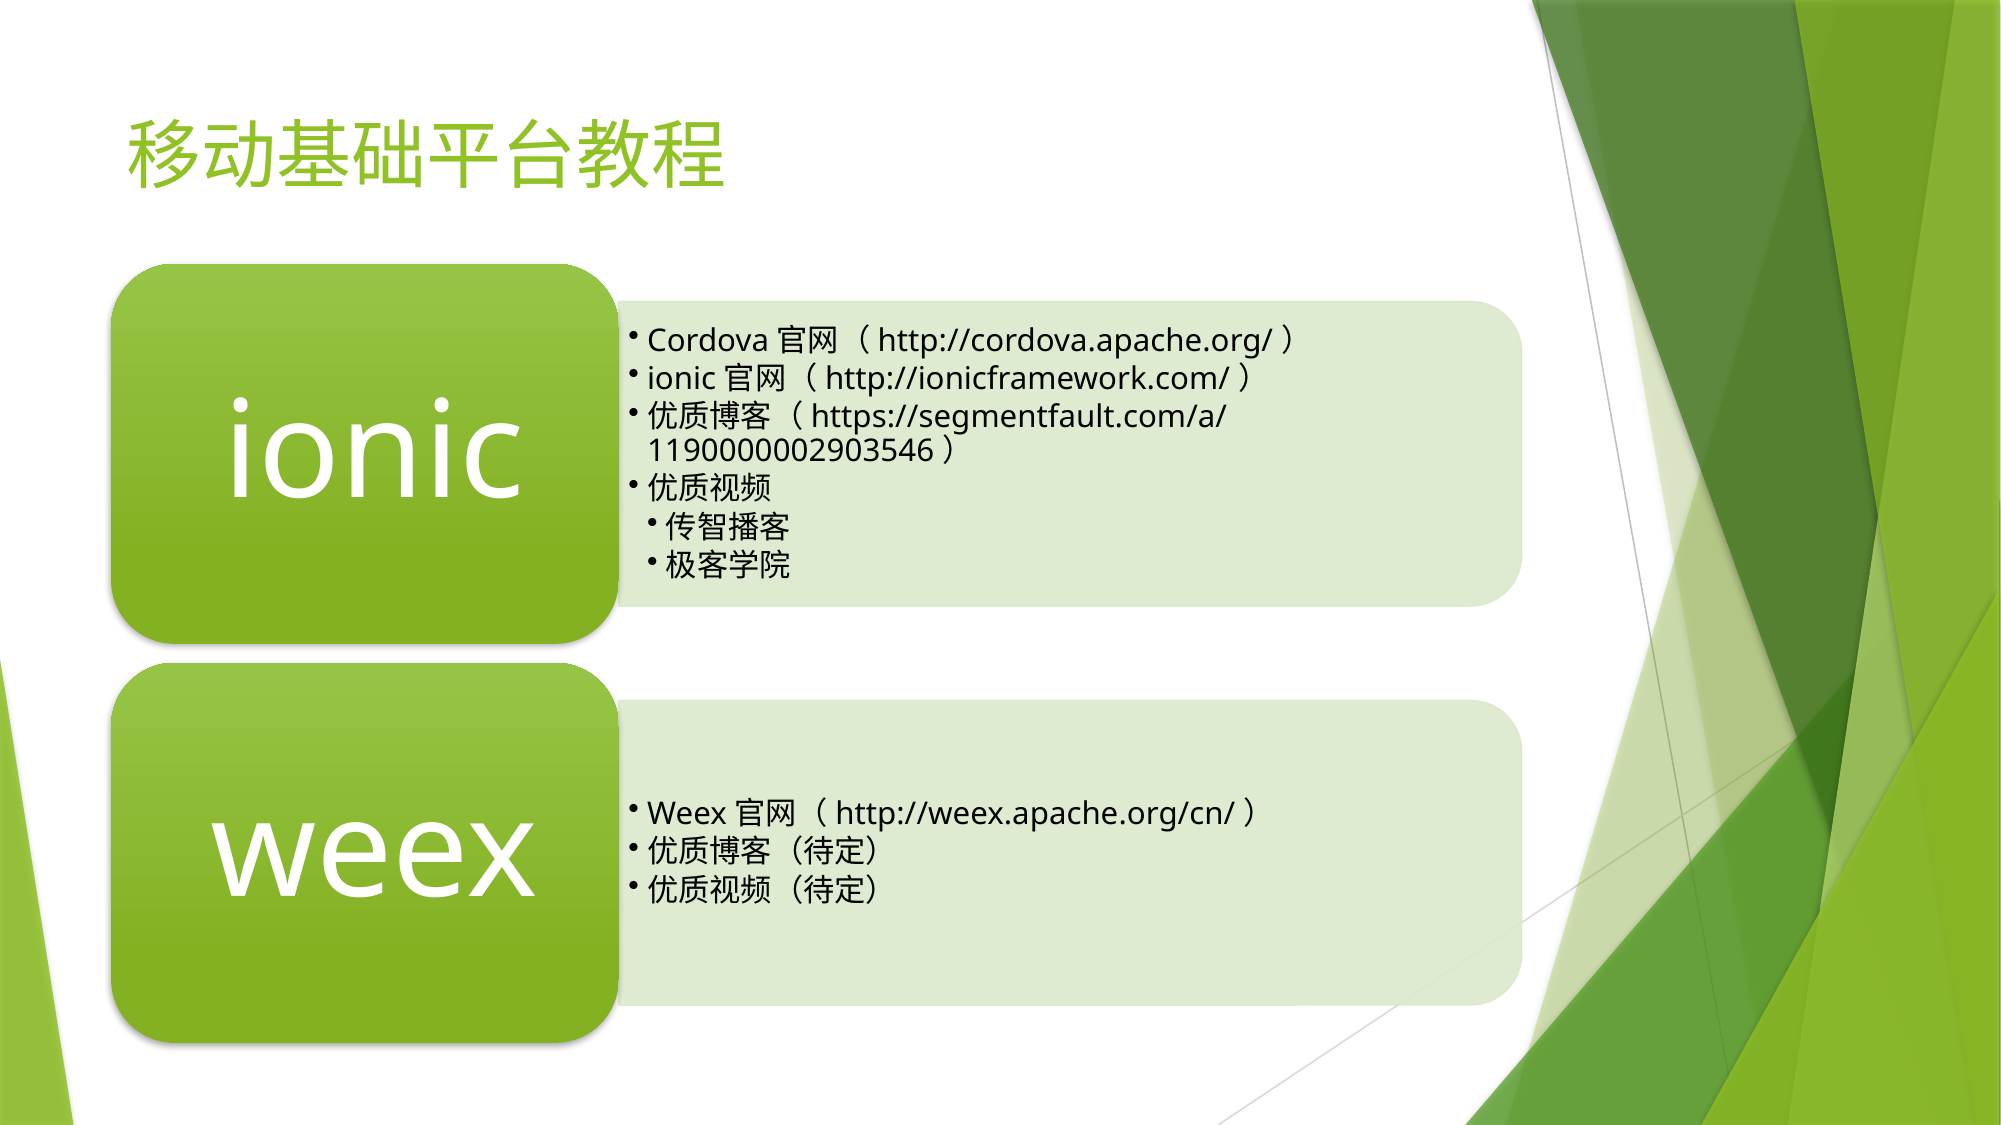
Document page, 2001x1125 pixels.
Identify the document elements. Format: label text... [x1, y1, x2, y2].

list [110, 263, 1522, 1044]
title 移动基础平台教程 [111, 99, 1522, 263]
